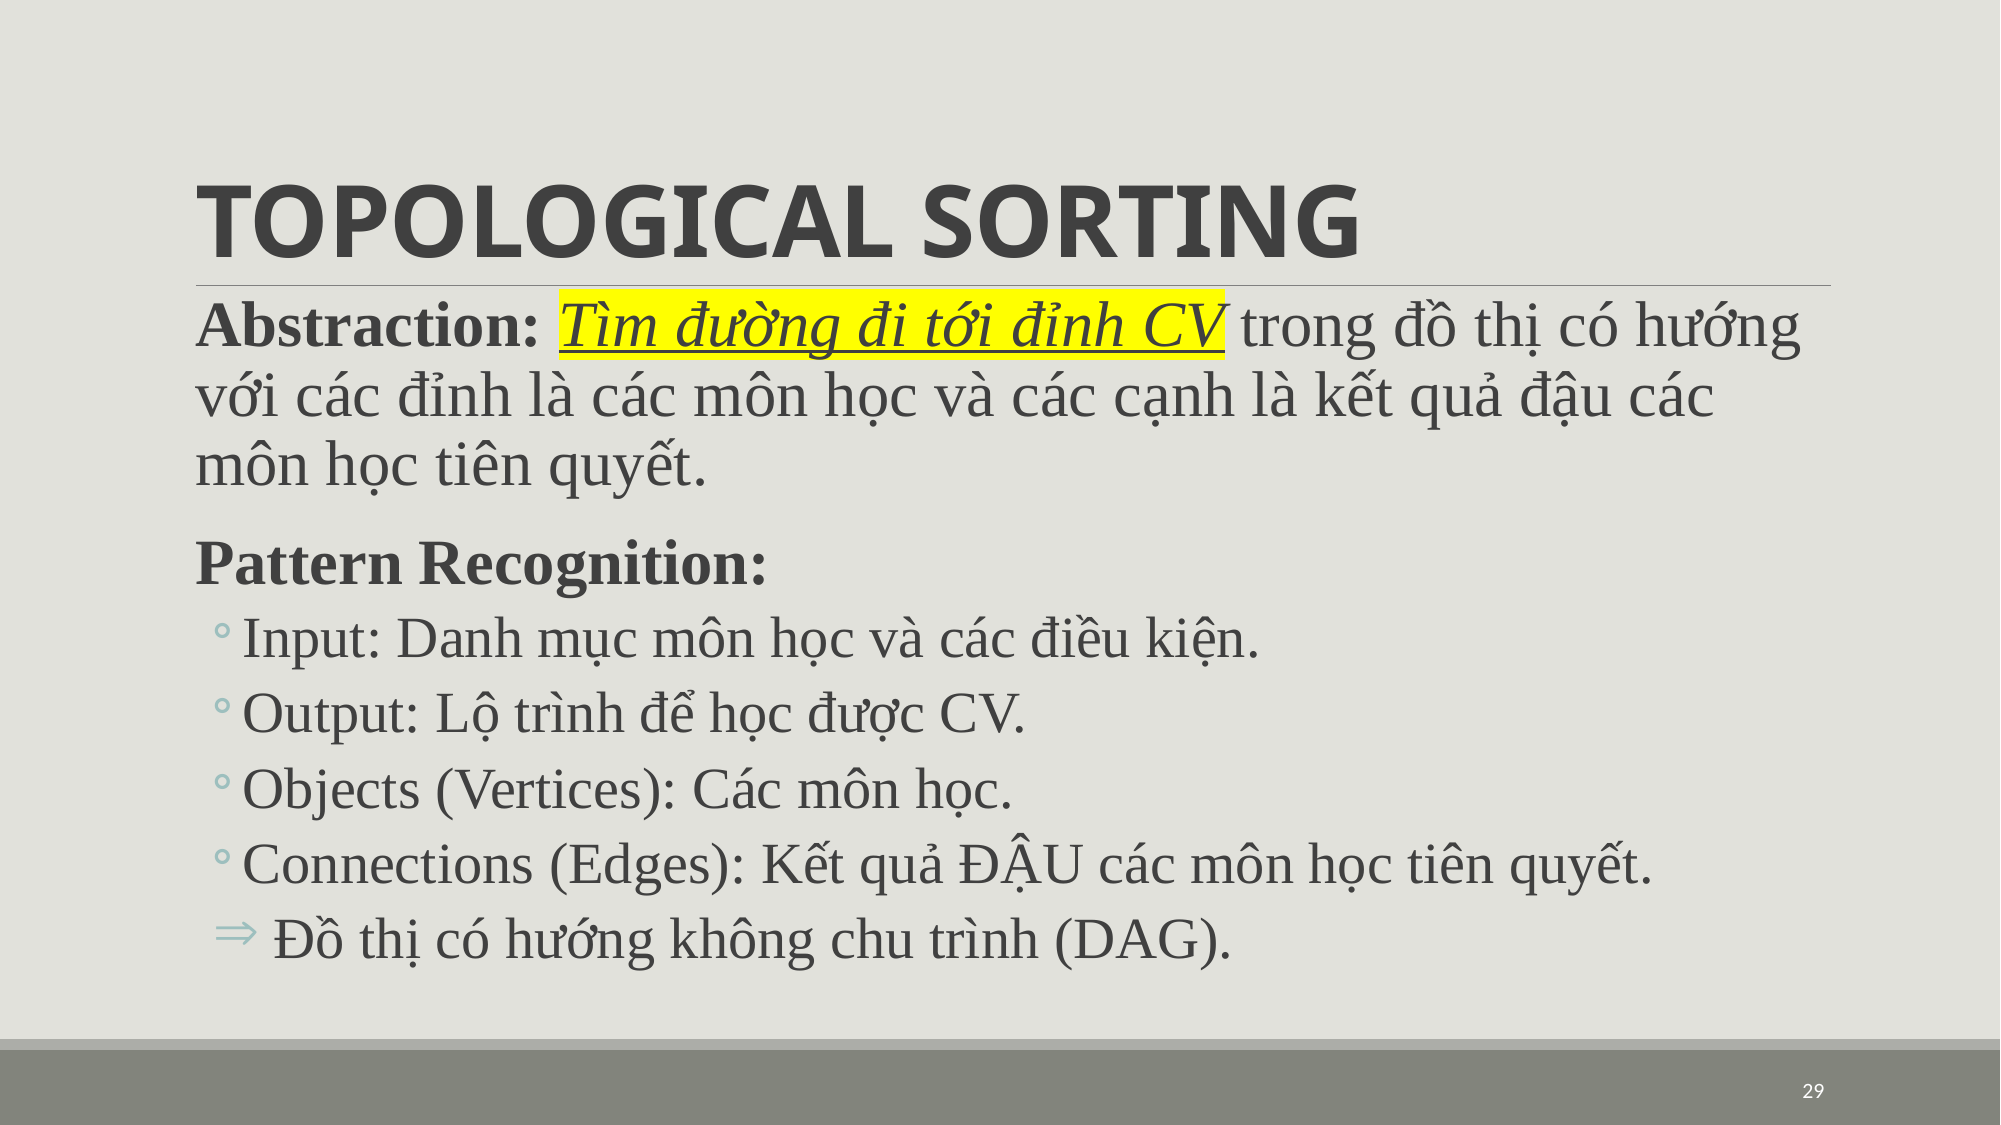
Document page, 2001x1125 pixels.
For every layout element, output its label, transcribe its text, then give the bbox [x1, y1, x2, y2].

list Abstraction: Tìm đường đi tới đỉnh CV trong đồ thị có hướng với các đỉnh là các môn học và các cạnh là kết quả đậu các môn học tiên quyết. Pattern Recognition: Input: Danh mục môn học và các điều kiện. Output: Lộ trình để học được CV. Objects (Vertices): Các môn học. Connections (Edges): Kết quả ĐẬU các môn học tiên quyết. Đồ thị có hướng không chu trình (DAG). [180, 283, 1830, 1019]
slide_number 29 [1624, 1059, 1840, 1120]
title TOPOLOGICAL SORTING [180, 47, 1830, 283]
